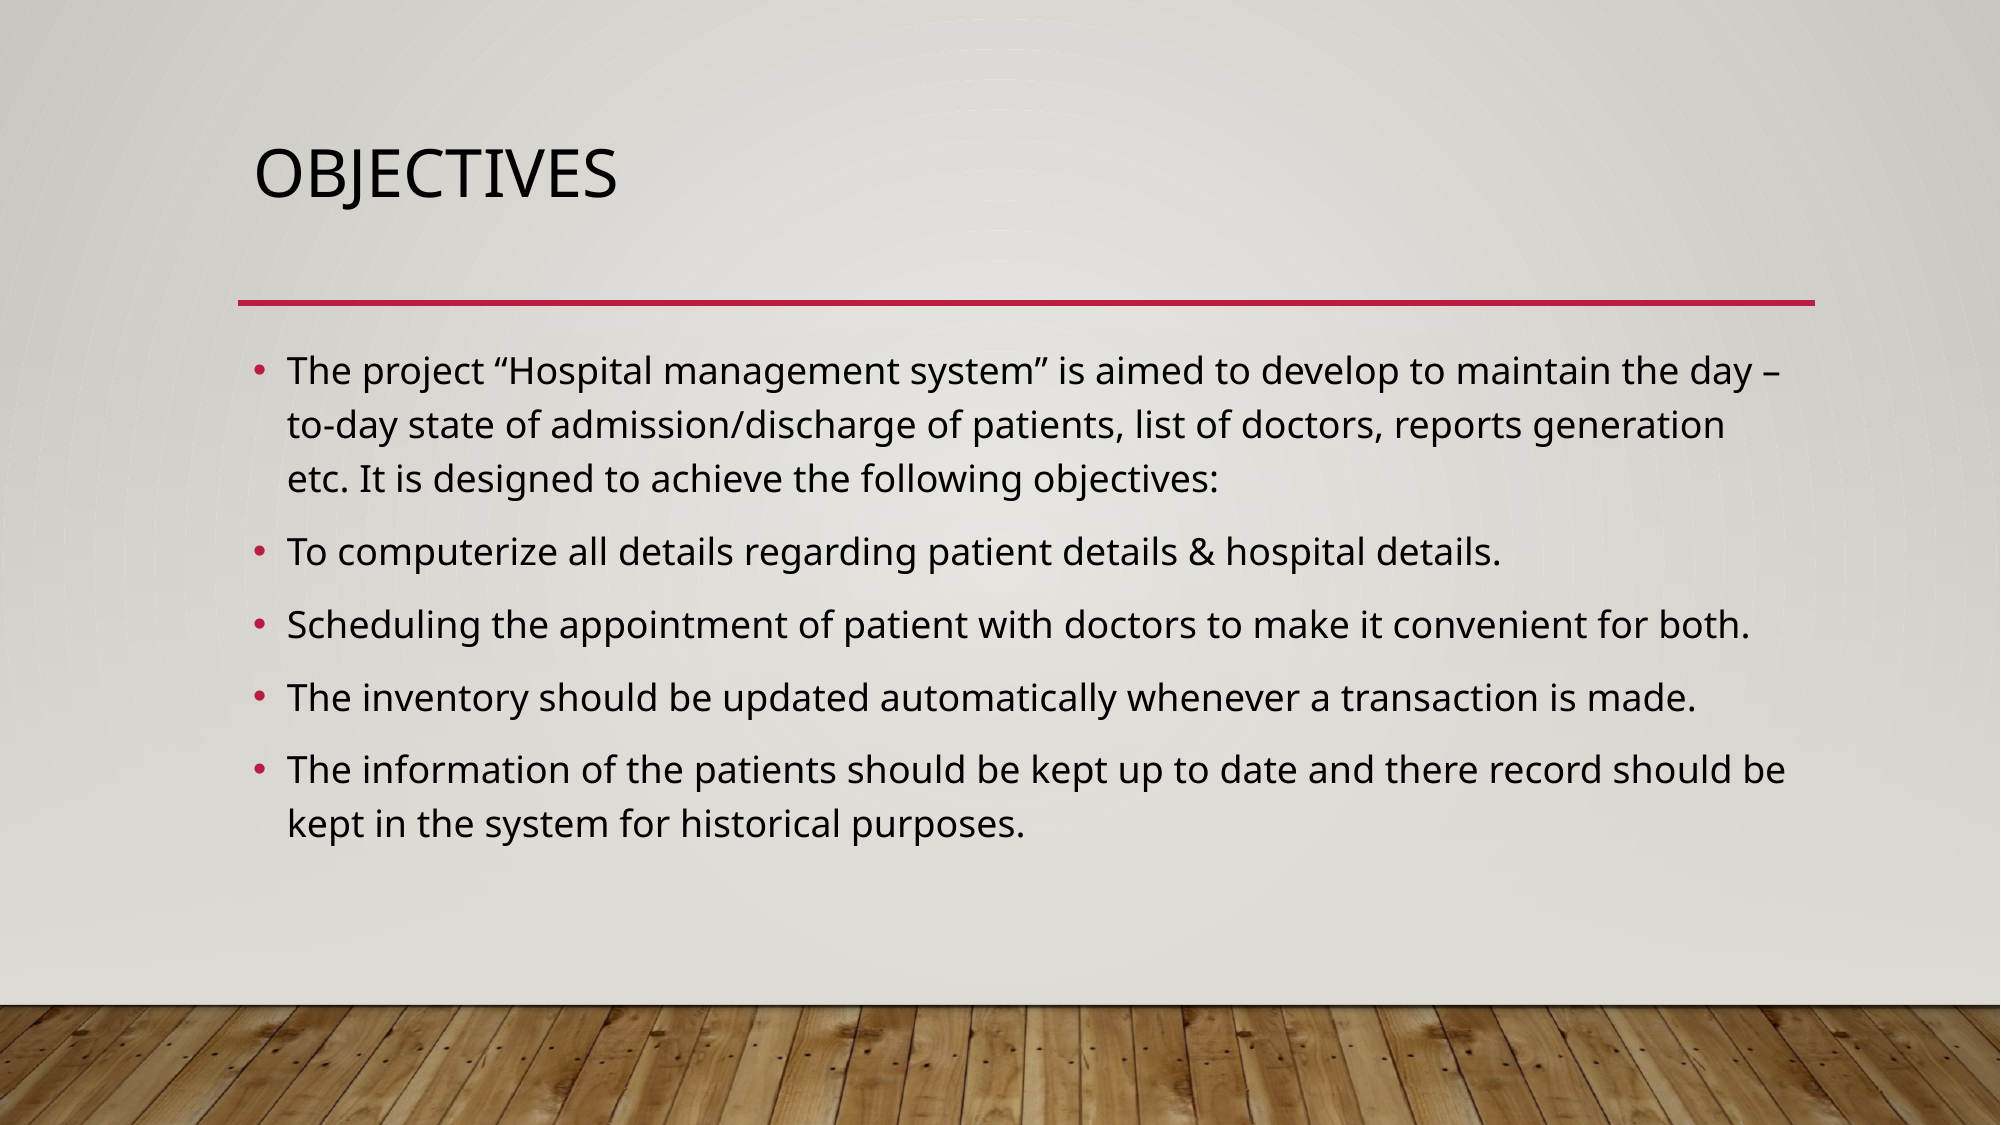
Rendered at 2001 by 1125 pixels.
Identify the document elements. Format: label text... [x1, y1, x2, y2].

list The project “Hospital management system” is aimed to develop to maintain the day –to-day state of admission/discharge of patients, list of doctors, reports generation etc. It is designed to achieve the following objectives: To computerize all details regarding patient details & hospital details. Scheduling the appointment of patient with doctors to make it convenient for both. The inventory should be updated automatically whenever a transaction is made. The information of the patients should be kept up to date and there record should be kept in the system for historical purposes. [238, 330, 1814, 897]
title objectives [238, 131, 1814, 305]
picture [0, 1005, 2000, 1125]
